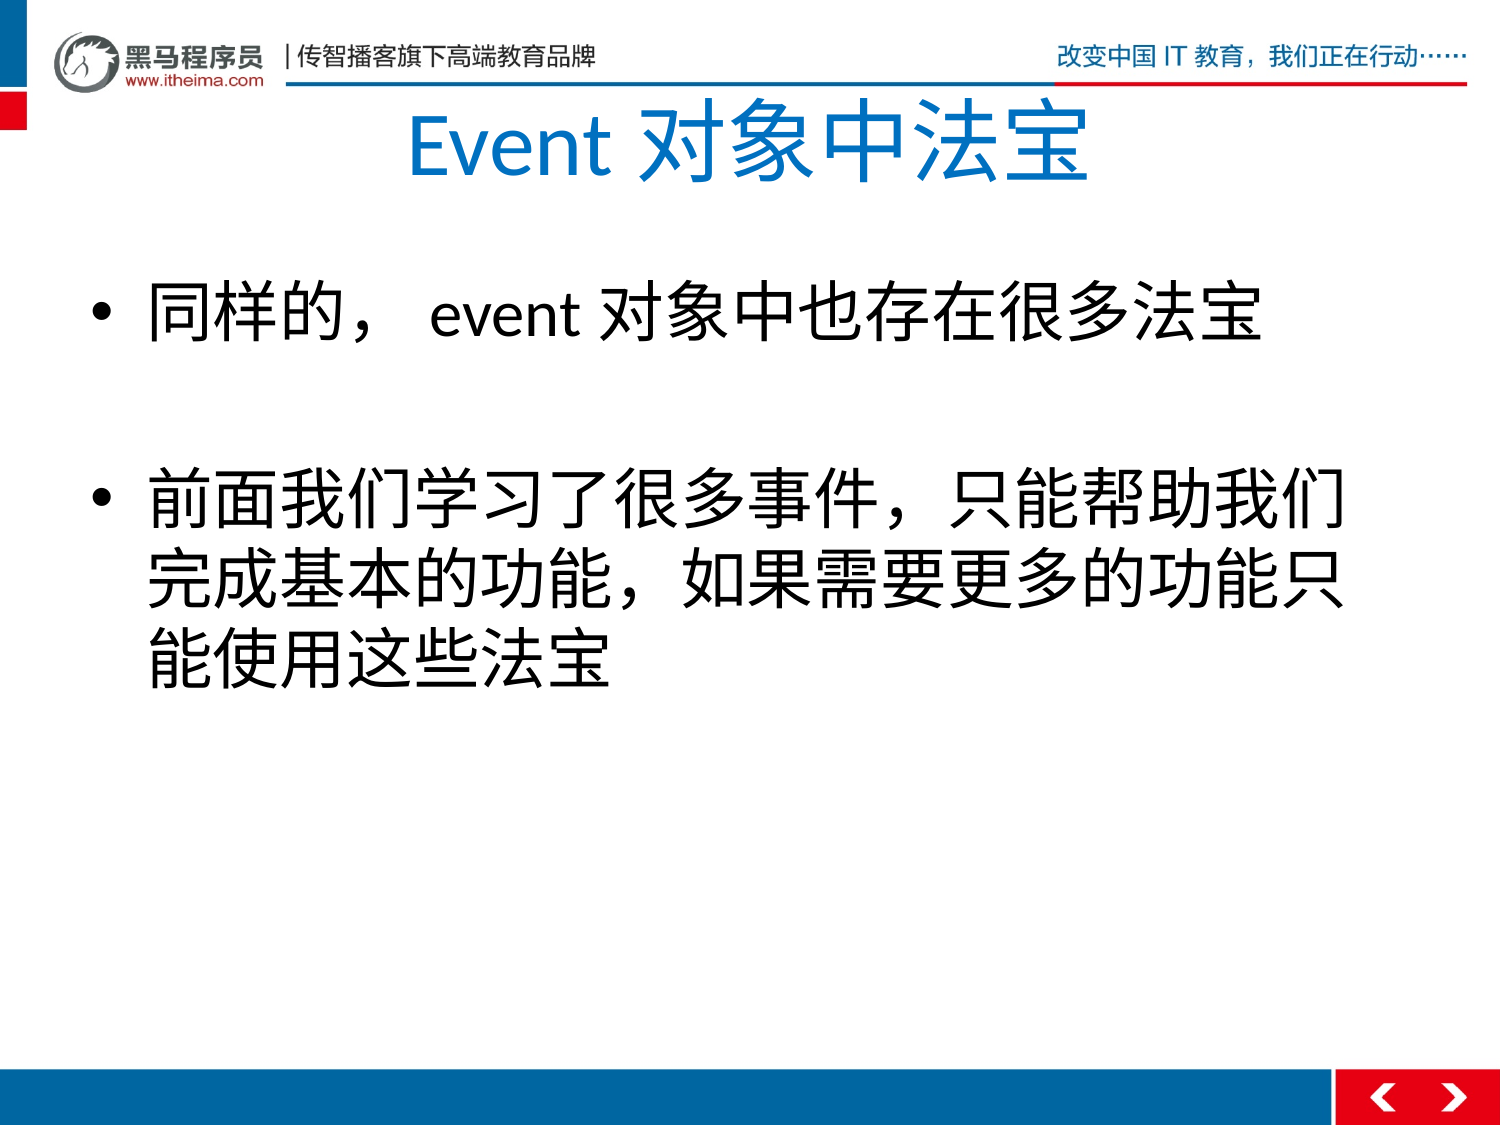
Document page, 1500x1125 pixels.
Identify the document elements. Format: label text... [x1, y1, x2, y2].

title Event对象中法宝 [75, 45, 1425, 233]
list 同样的，event对象中也存在很多法宝 前面我们学习了很多事件，只能帮助我们完成基本的功能，如果需要更多的功能只能使用这些法宝 [75, 262, 1425, 1005]
picture [0, 0, 1500, 1125]
